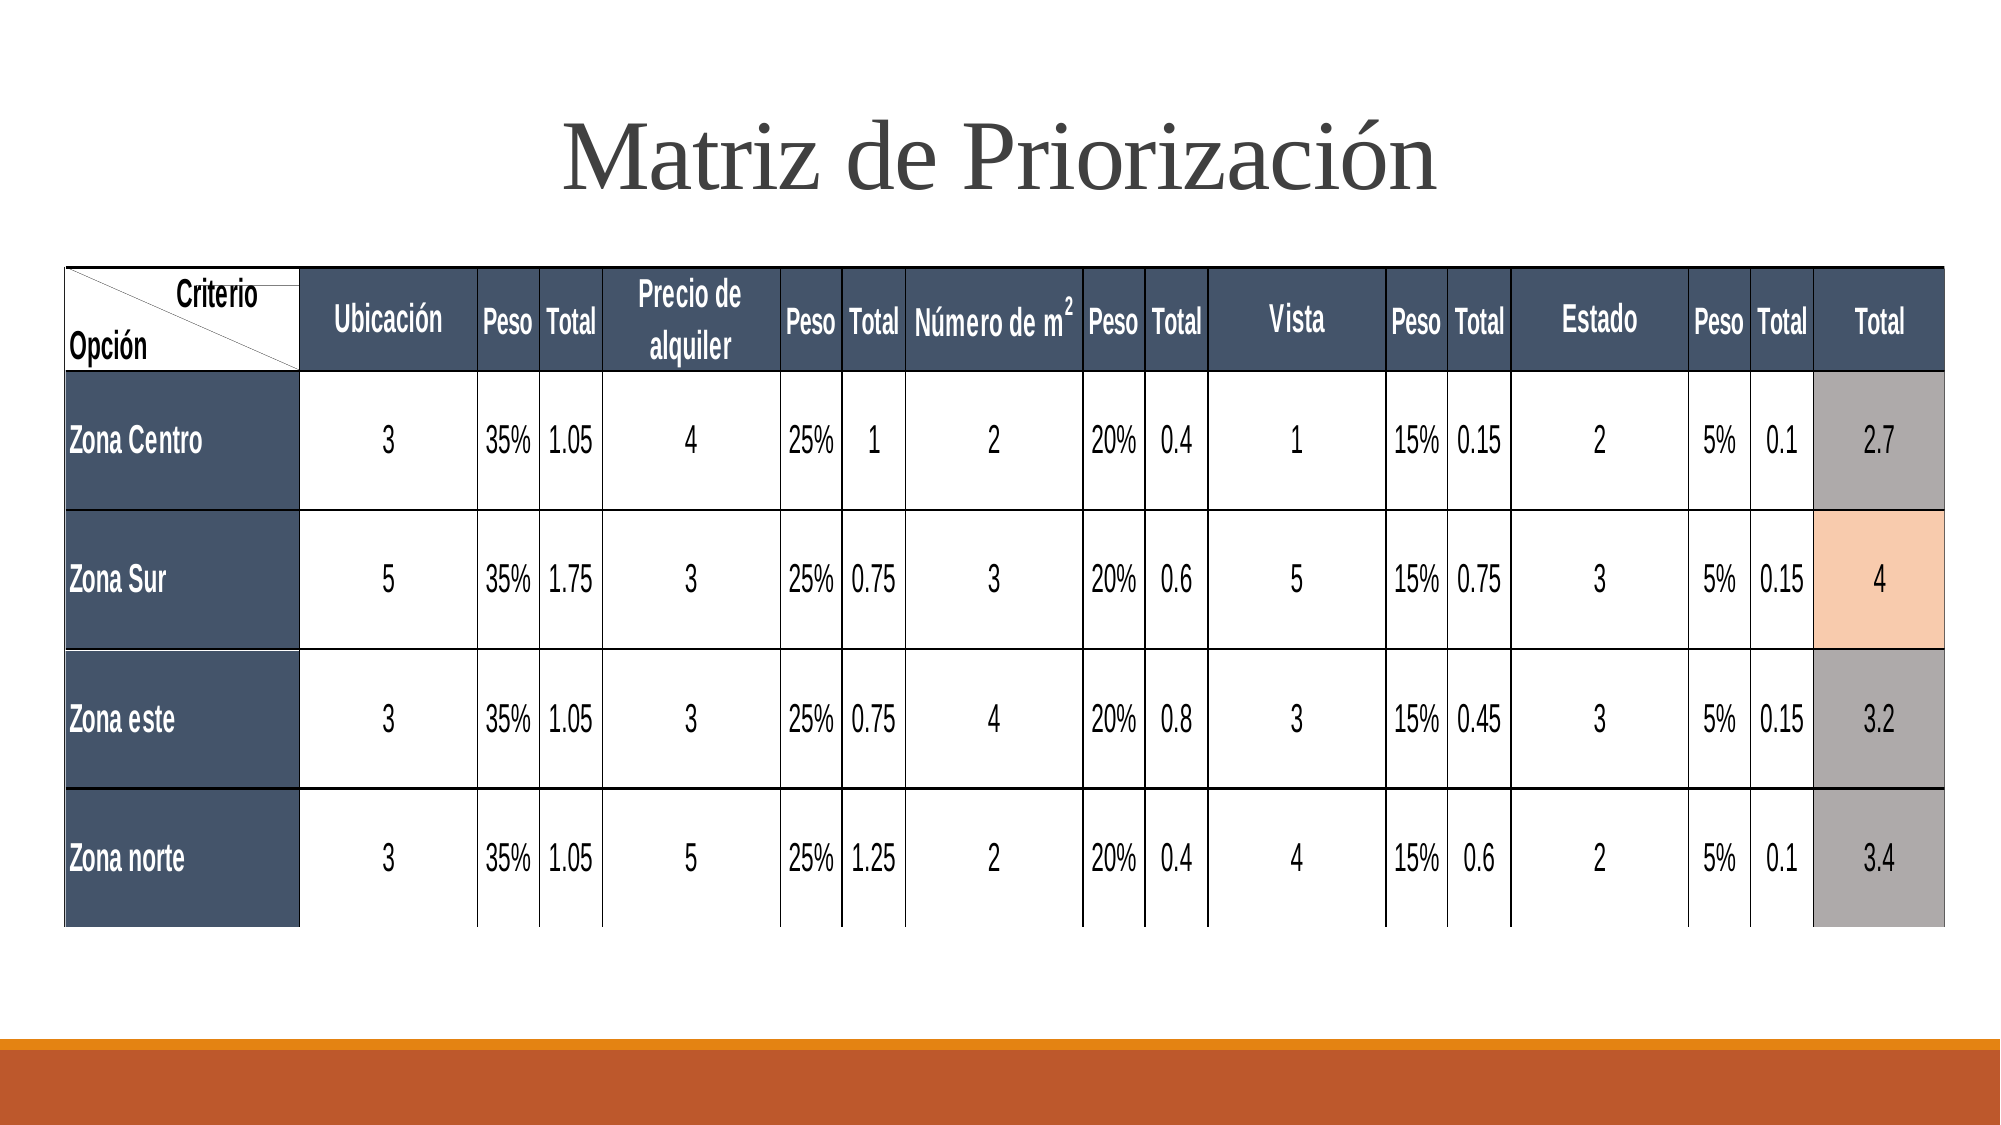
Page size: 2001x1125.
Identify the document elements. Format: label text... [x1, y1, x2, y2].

title Matriz de Priorización [174, 72, 1825, 218]
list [63, 265, 1947, 930]
